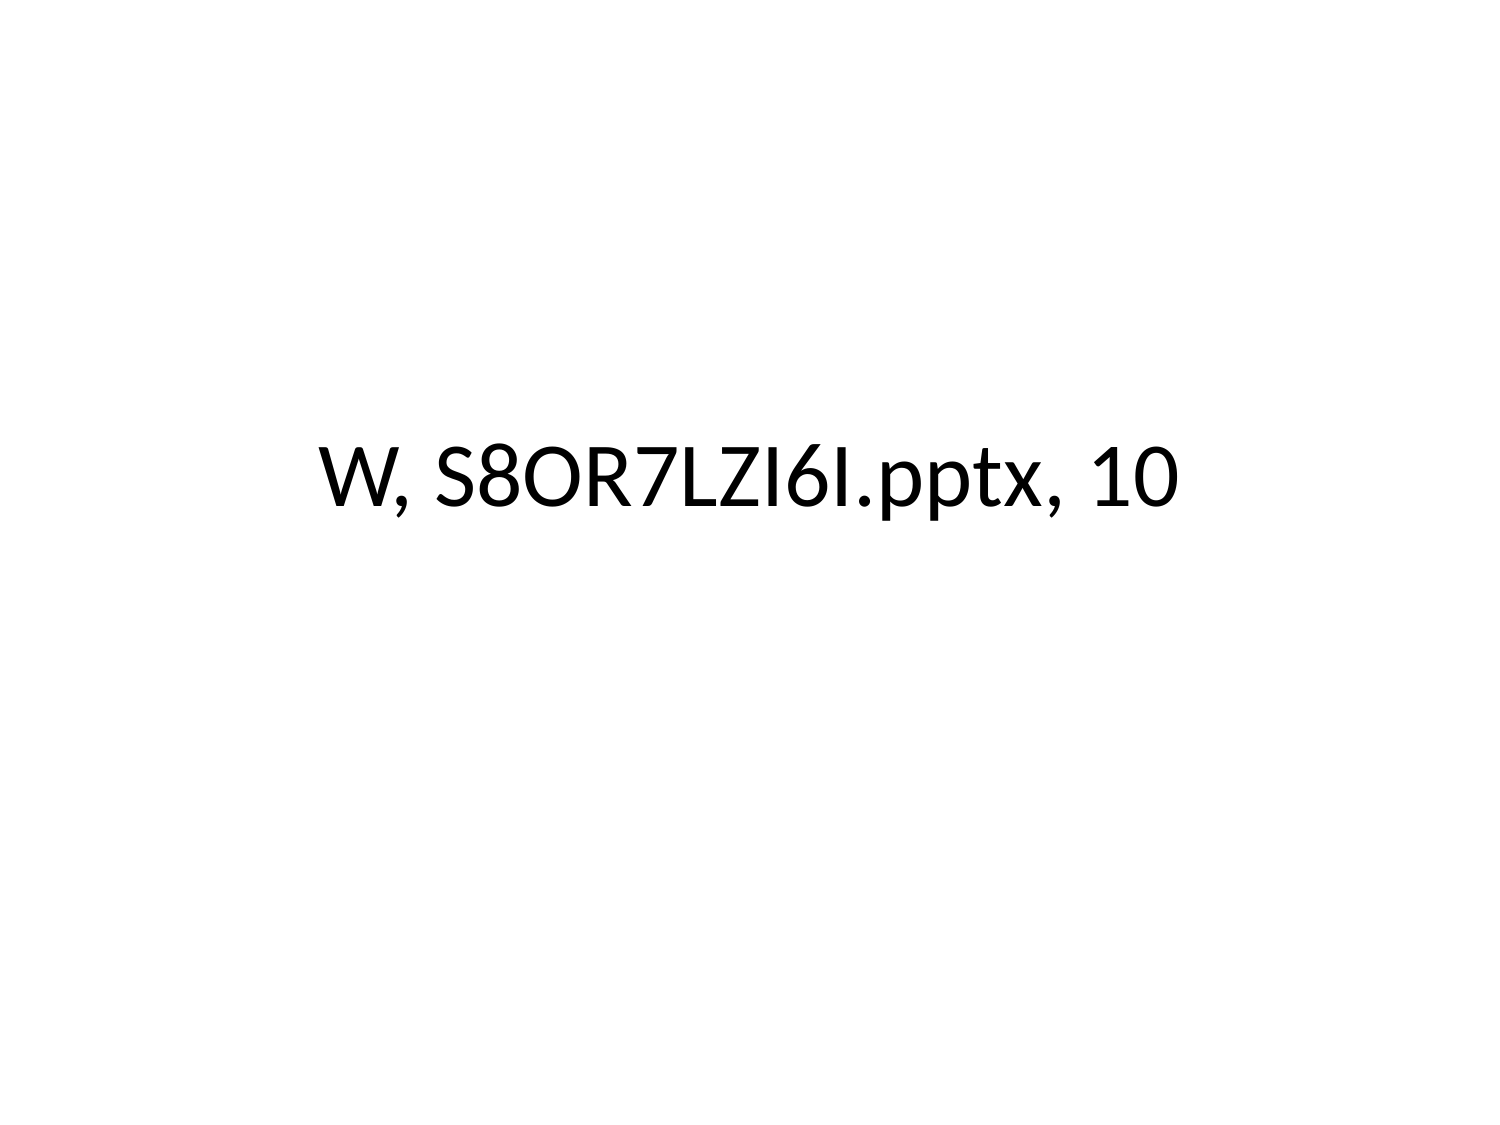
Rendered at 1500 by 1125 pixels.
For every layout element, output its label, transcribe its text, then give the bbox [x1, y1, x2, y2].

title W, S8OR7LZI6I.pptx, 10 [112, 349, 1388, 591]
